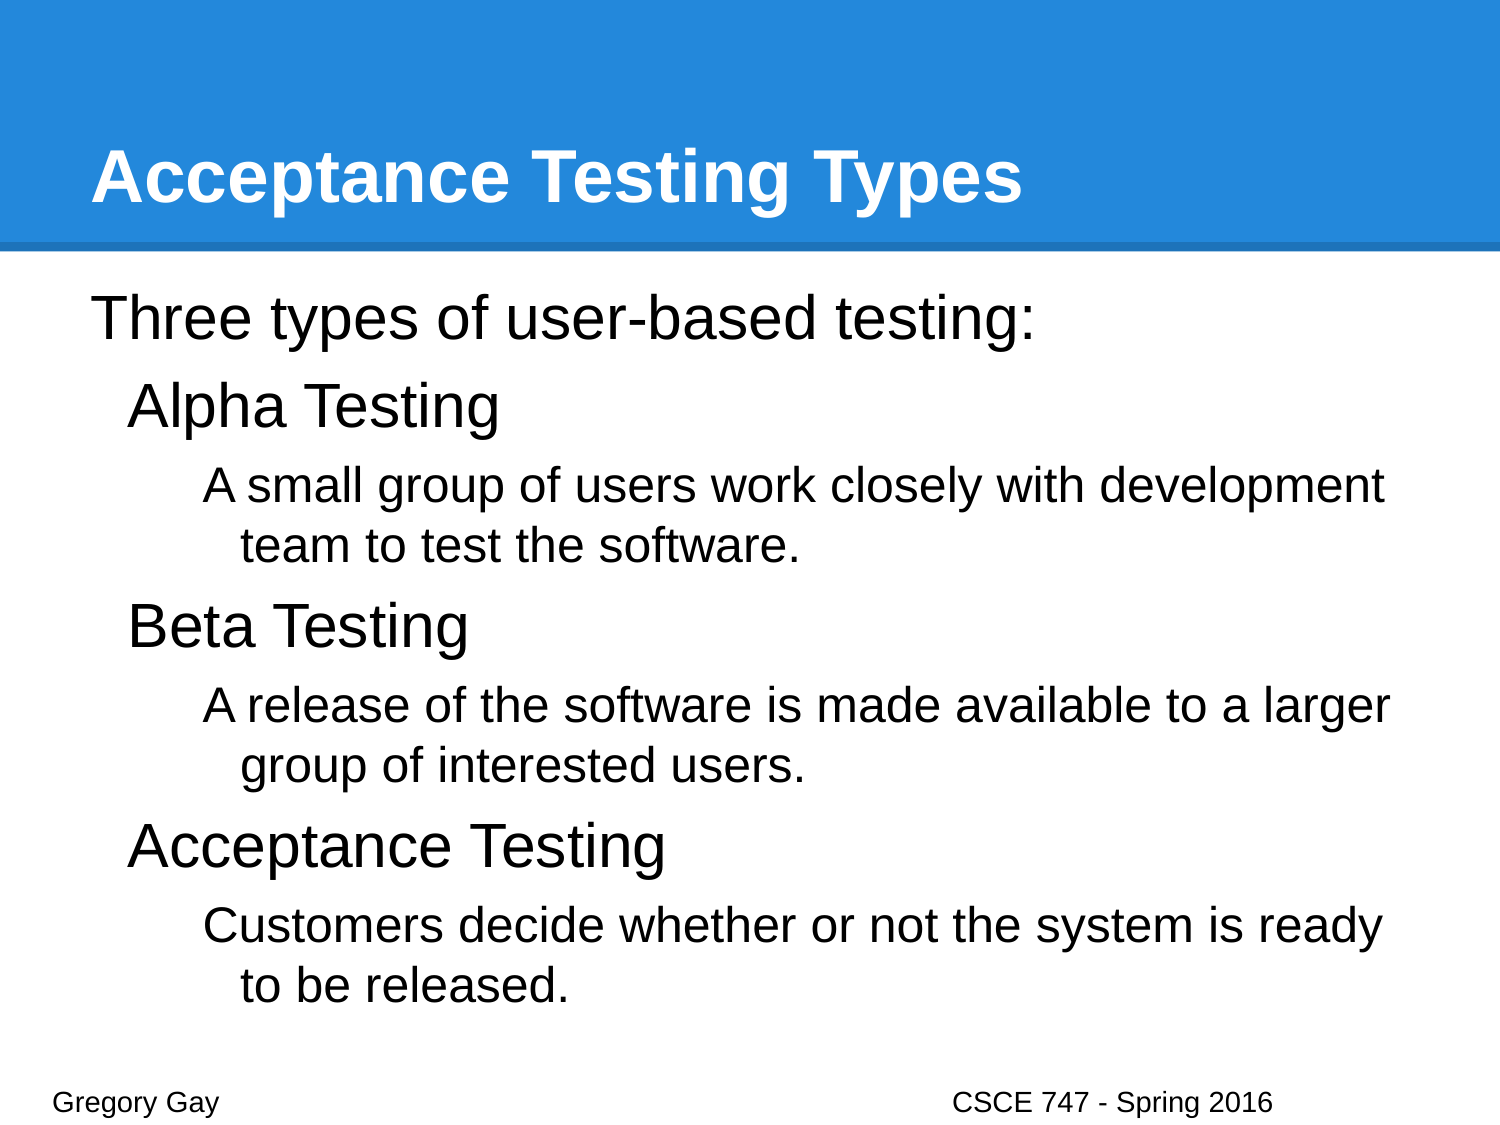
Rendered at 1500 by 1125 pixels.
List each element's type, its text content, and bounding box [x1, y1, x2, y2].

list Three types of user-based testing: Alpha Testing A small group of users work closely with development team to test the software. Beta Testing A release of the software is made available to a larger group of interested users. Acceptance Testing Customers decide whether or not the system is ready to be released. [75, 262, 1425, 1068]
title Acceptance Testing Types [75, 45, 1425, 233]
text_box Gregory Gay CSCE 747 - Spring 2016 25 [37, 1068, 1463, 1114]
